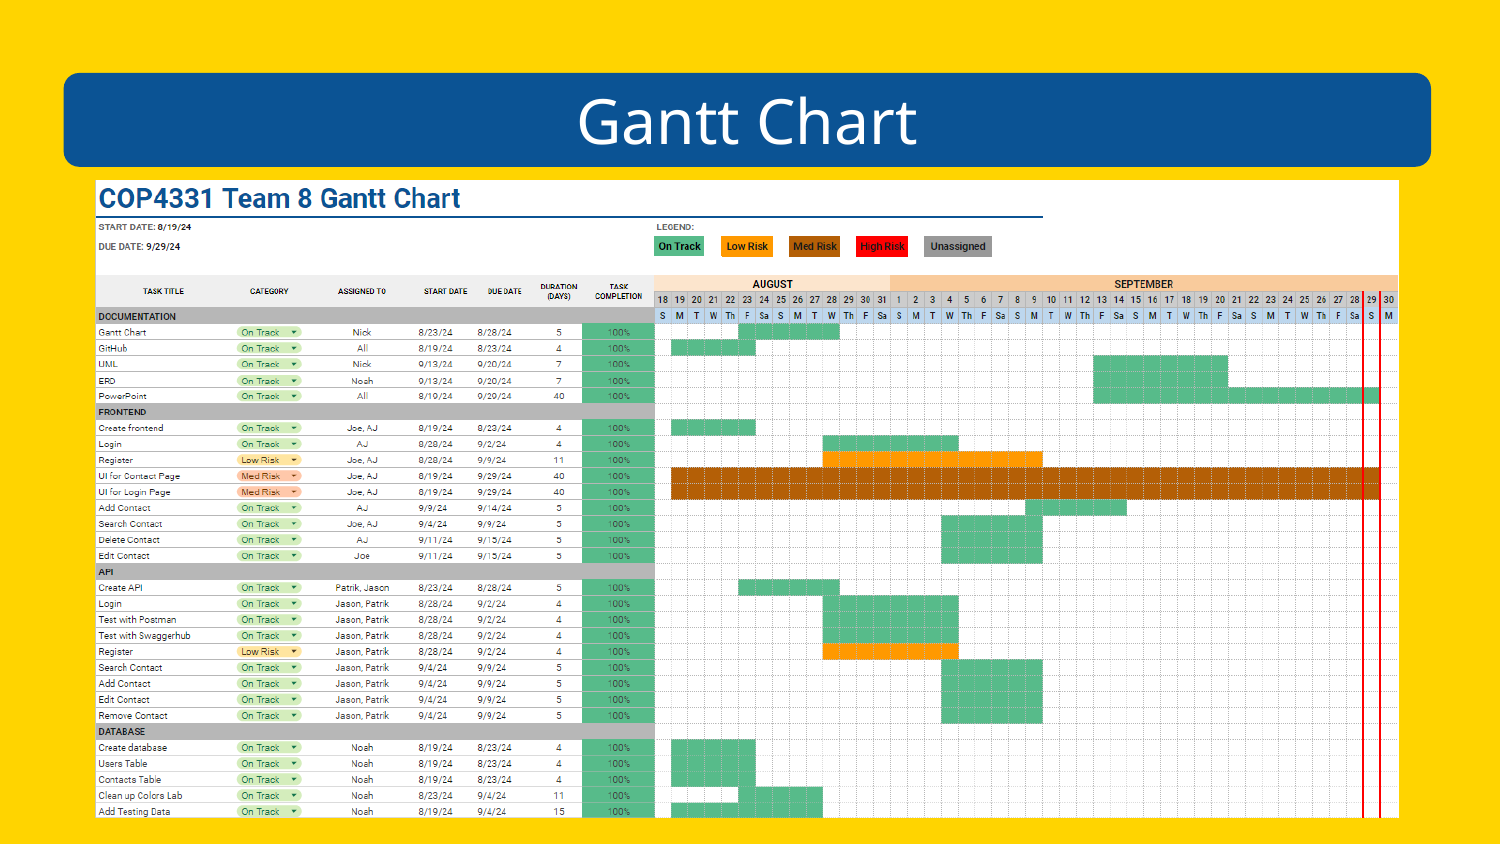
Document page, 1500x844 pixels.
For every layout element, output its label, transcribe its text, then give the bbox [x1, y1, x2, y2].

picture [95, 180, 1400, 818]
text_box Gantt Chart [63, 72, 1432, 167]
